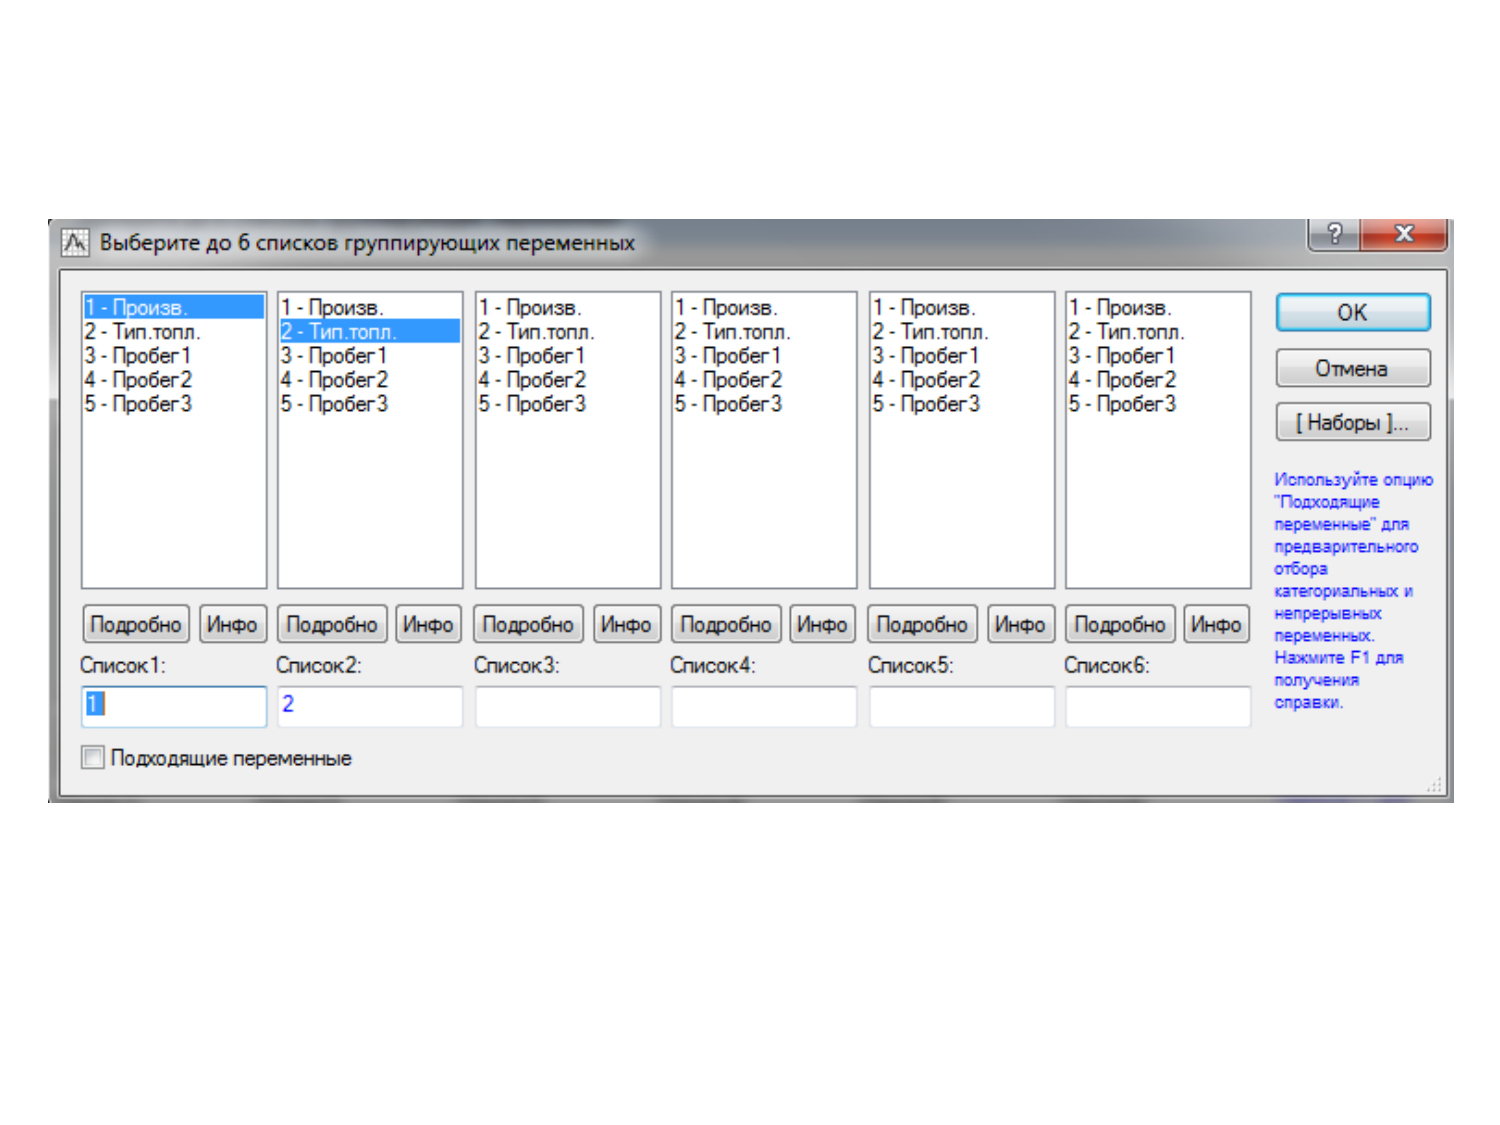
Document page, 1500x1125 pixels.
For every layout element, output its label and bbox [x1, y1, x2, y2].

list [47, 219, 1455, 803]
